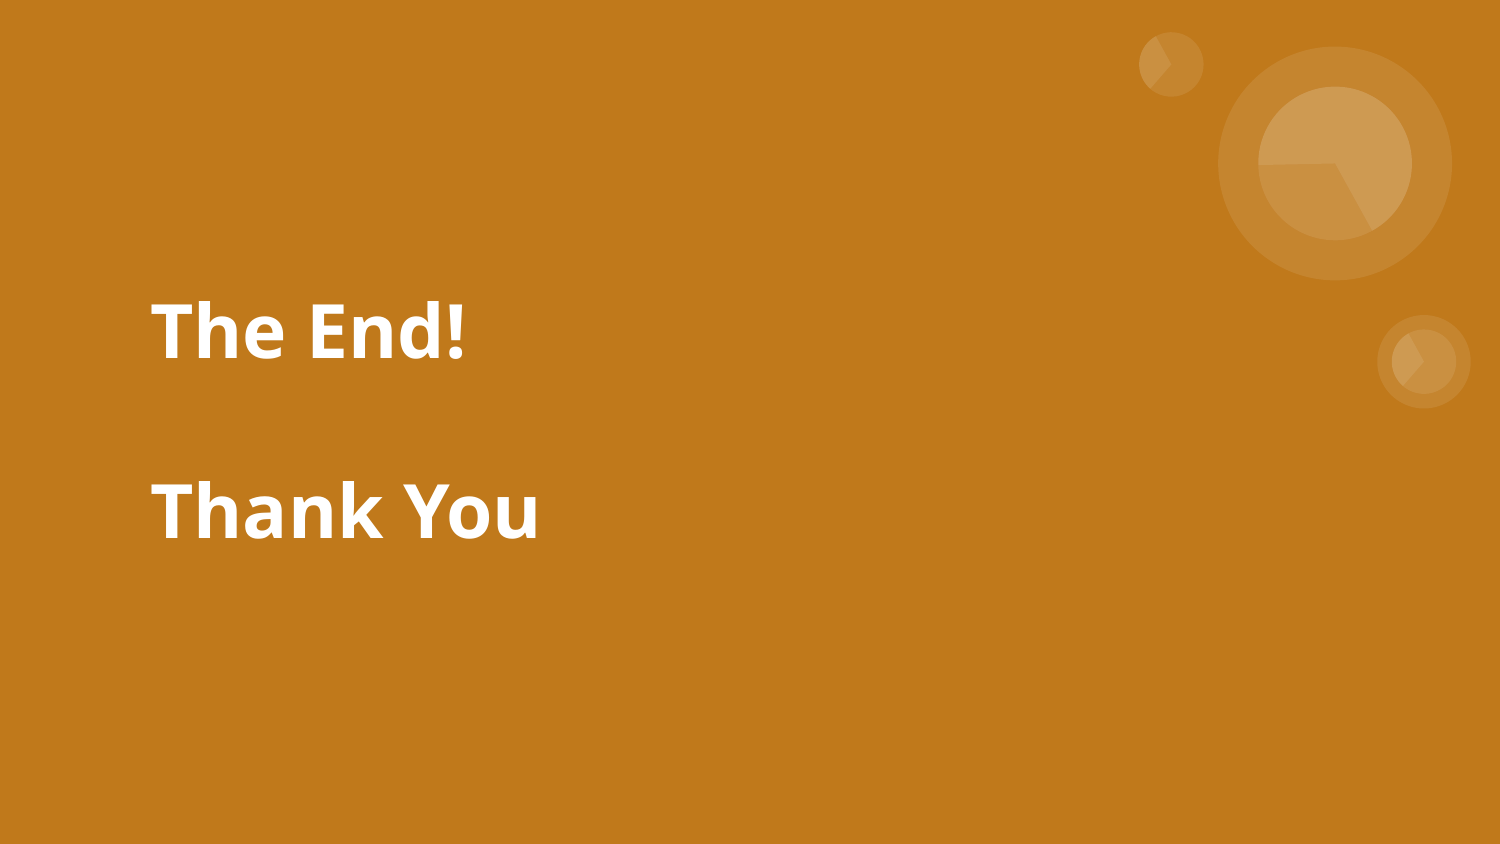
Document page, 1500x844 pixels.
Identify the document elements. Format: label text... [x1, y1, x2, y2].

title The End! Thank You [135, 125, 1097, 712]
